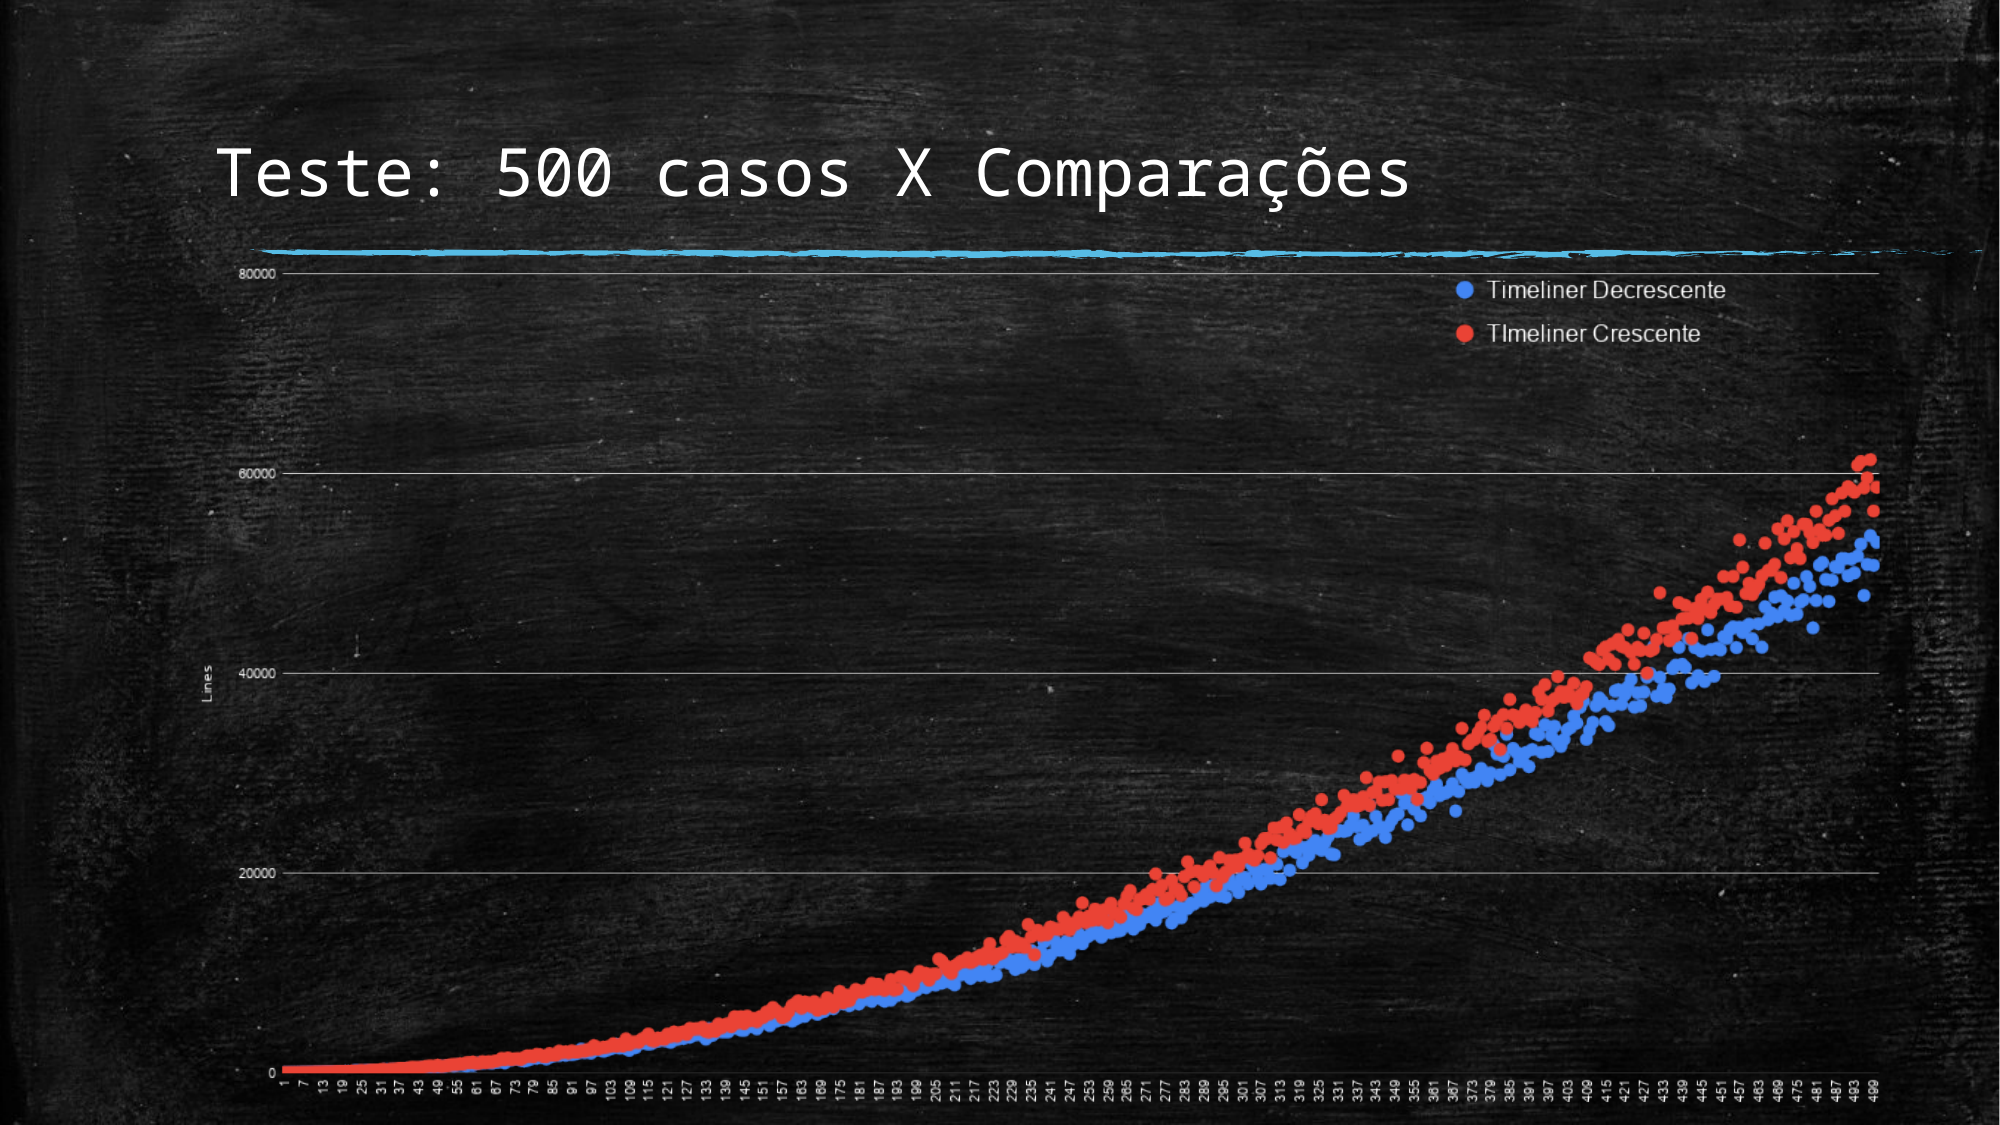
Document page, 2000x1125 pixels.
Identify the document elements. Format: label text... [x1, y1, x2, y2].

picture [0, 0, 2000, 1125]
title Teste: 500 casos X Comparações [122, 51, 1508, 219]
